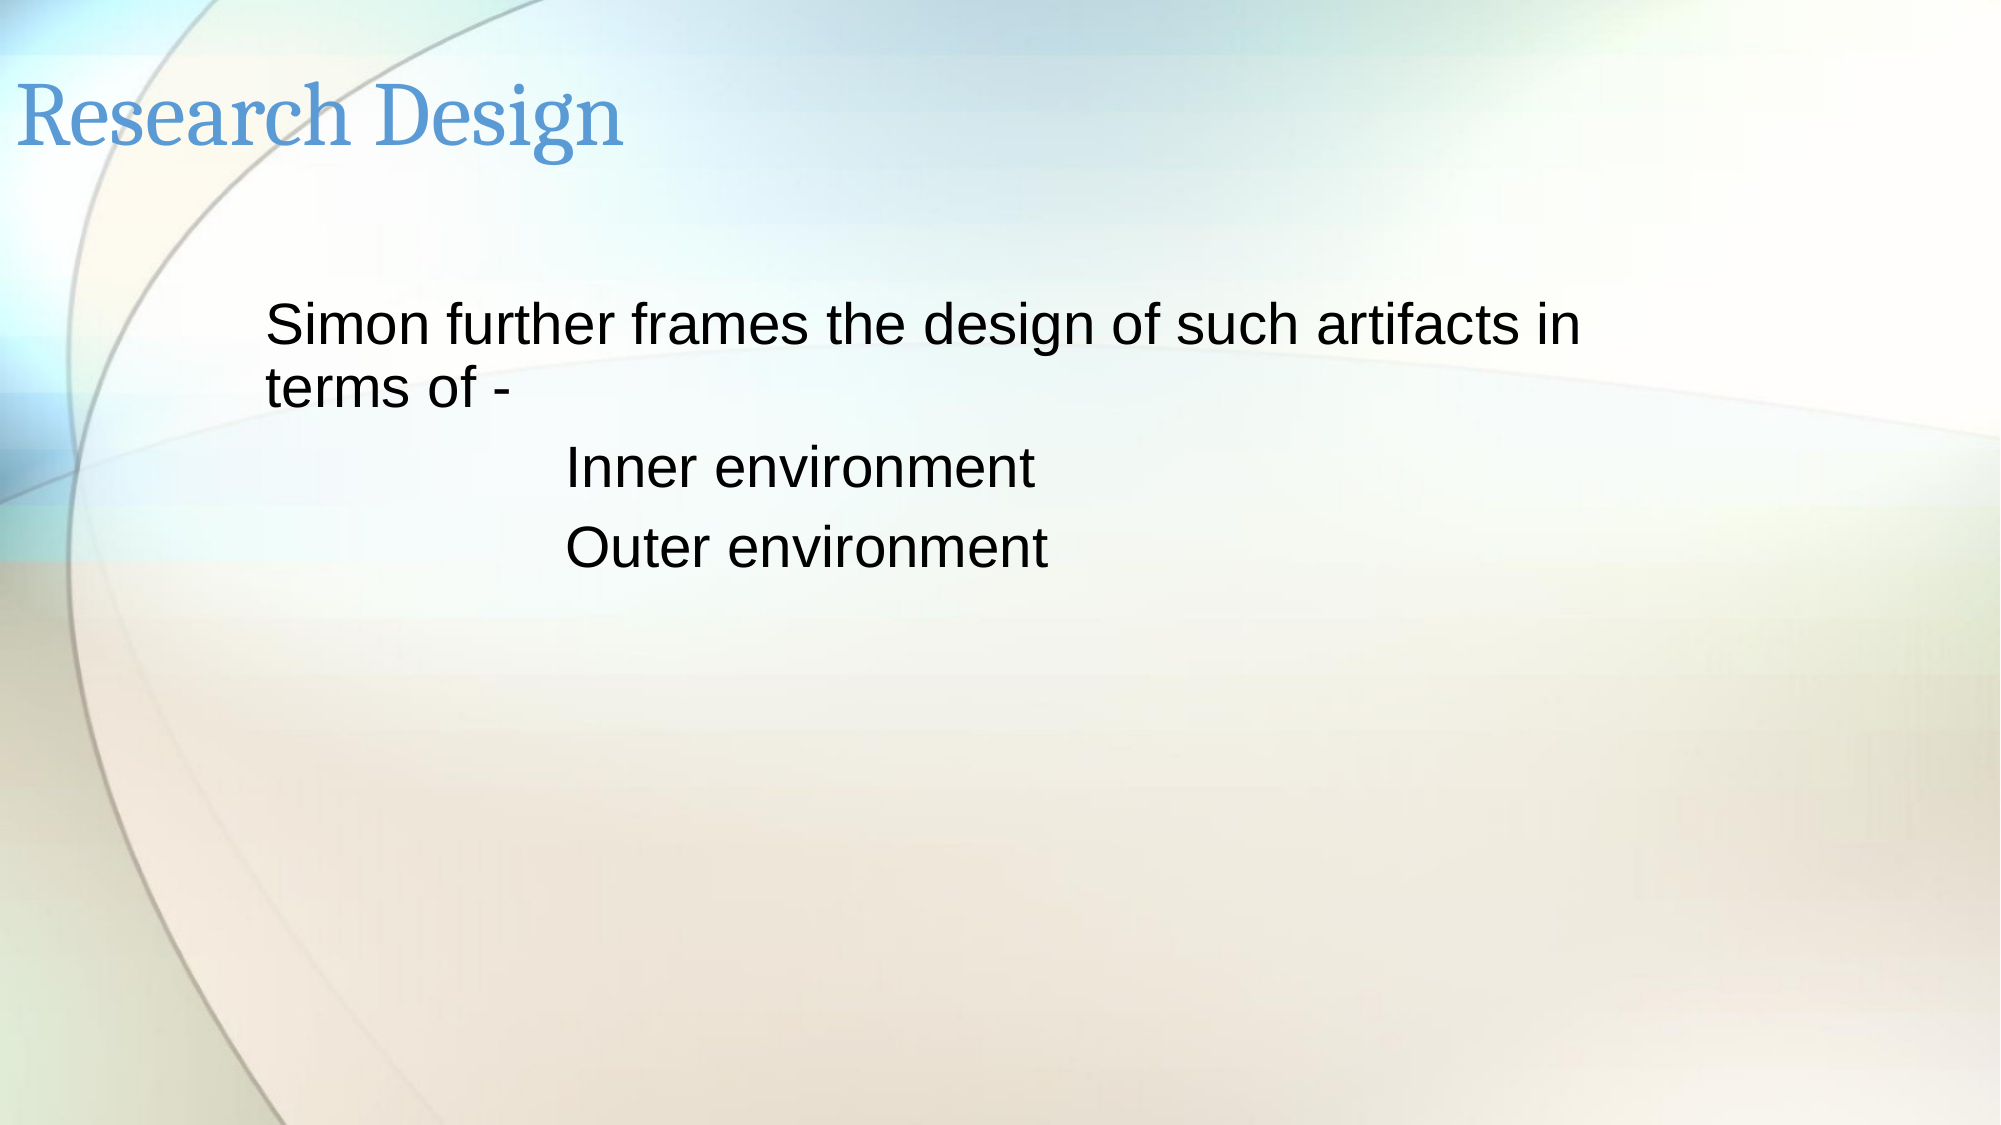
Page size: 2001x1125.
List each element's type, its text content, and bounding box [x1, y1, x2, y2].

title Research Design [0, 0, 1482, 218]
list Simon further frames the design of such artifacts in terms of - Inner environment Outer environment [250, 286, 1711, 989]
picture [0, 0, 2001, 1125]
